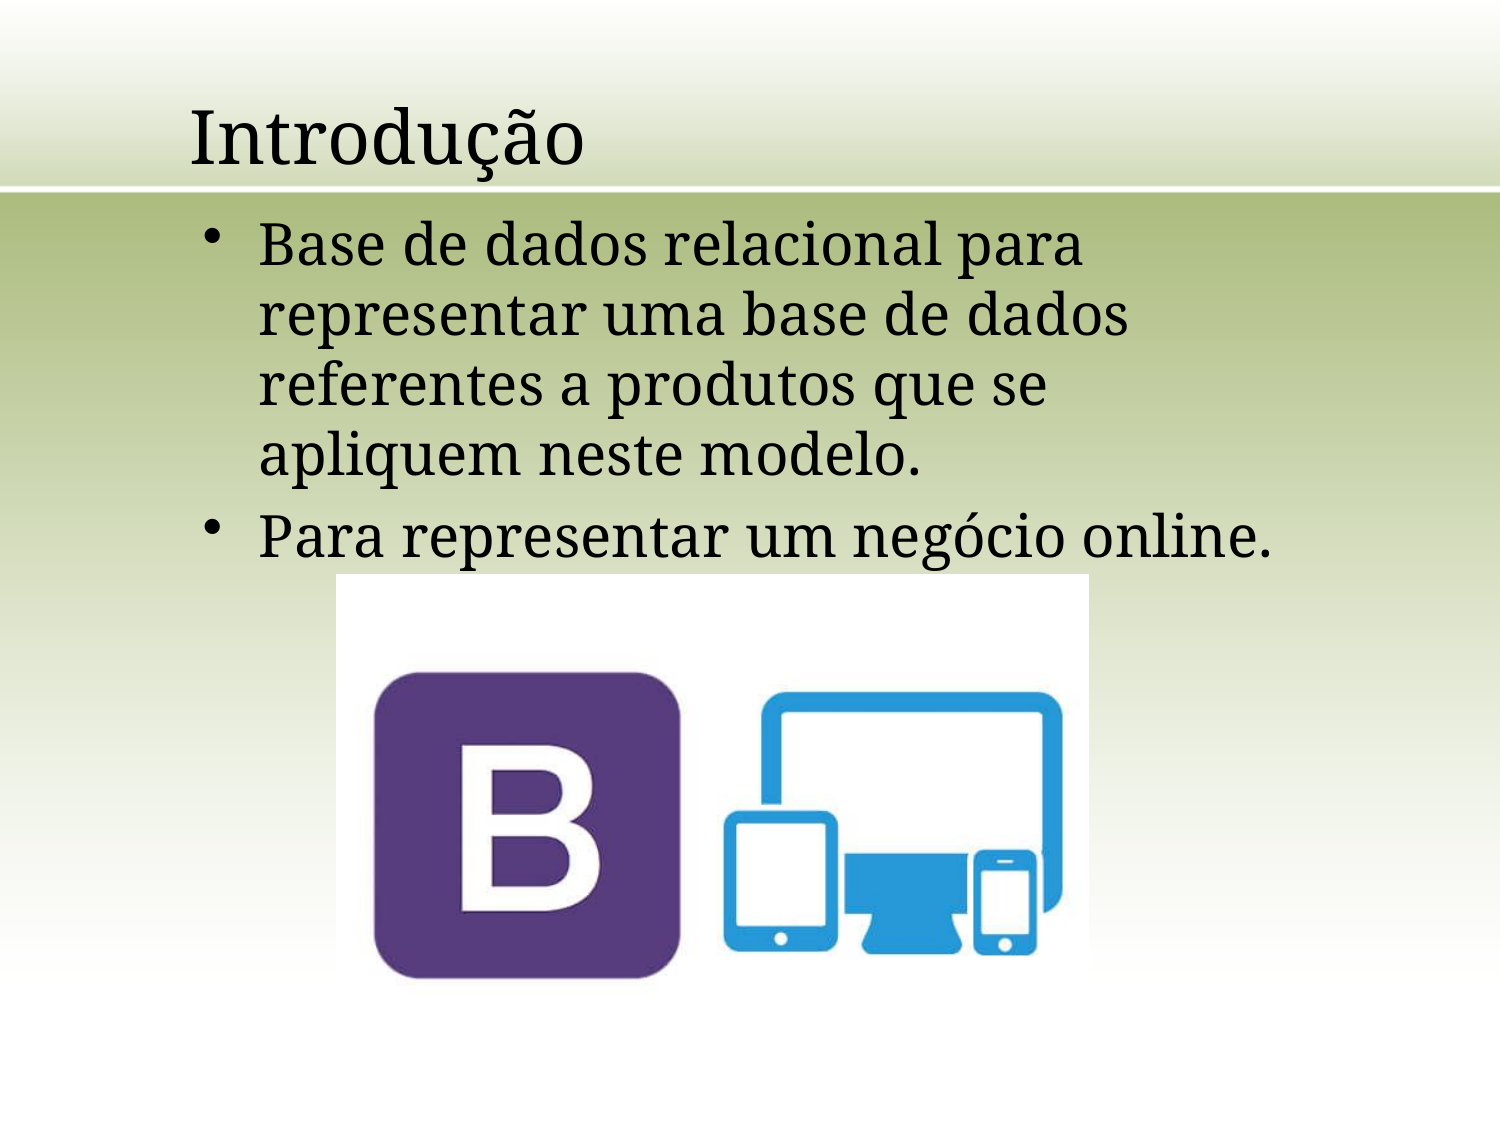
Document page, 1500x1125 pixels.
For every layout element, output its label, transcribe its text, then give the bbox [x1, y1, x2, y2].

picture [0, 0, 1500, 1125]
list Base de dados relacional para representar uma base de dados referentes a produtos que se apliquem neste modelo. Para representar um negócio online. [187, 200, 1300, 975]
title Introdução [174, 12, 1463, 188]
